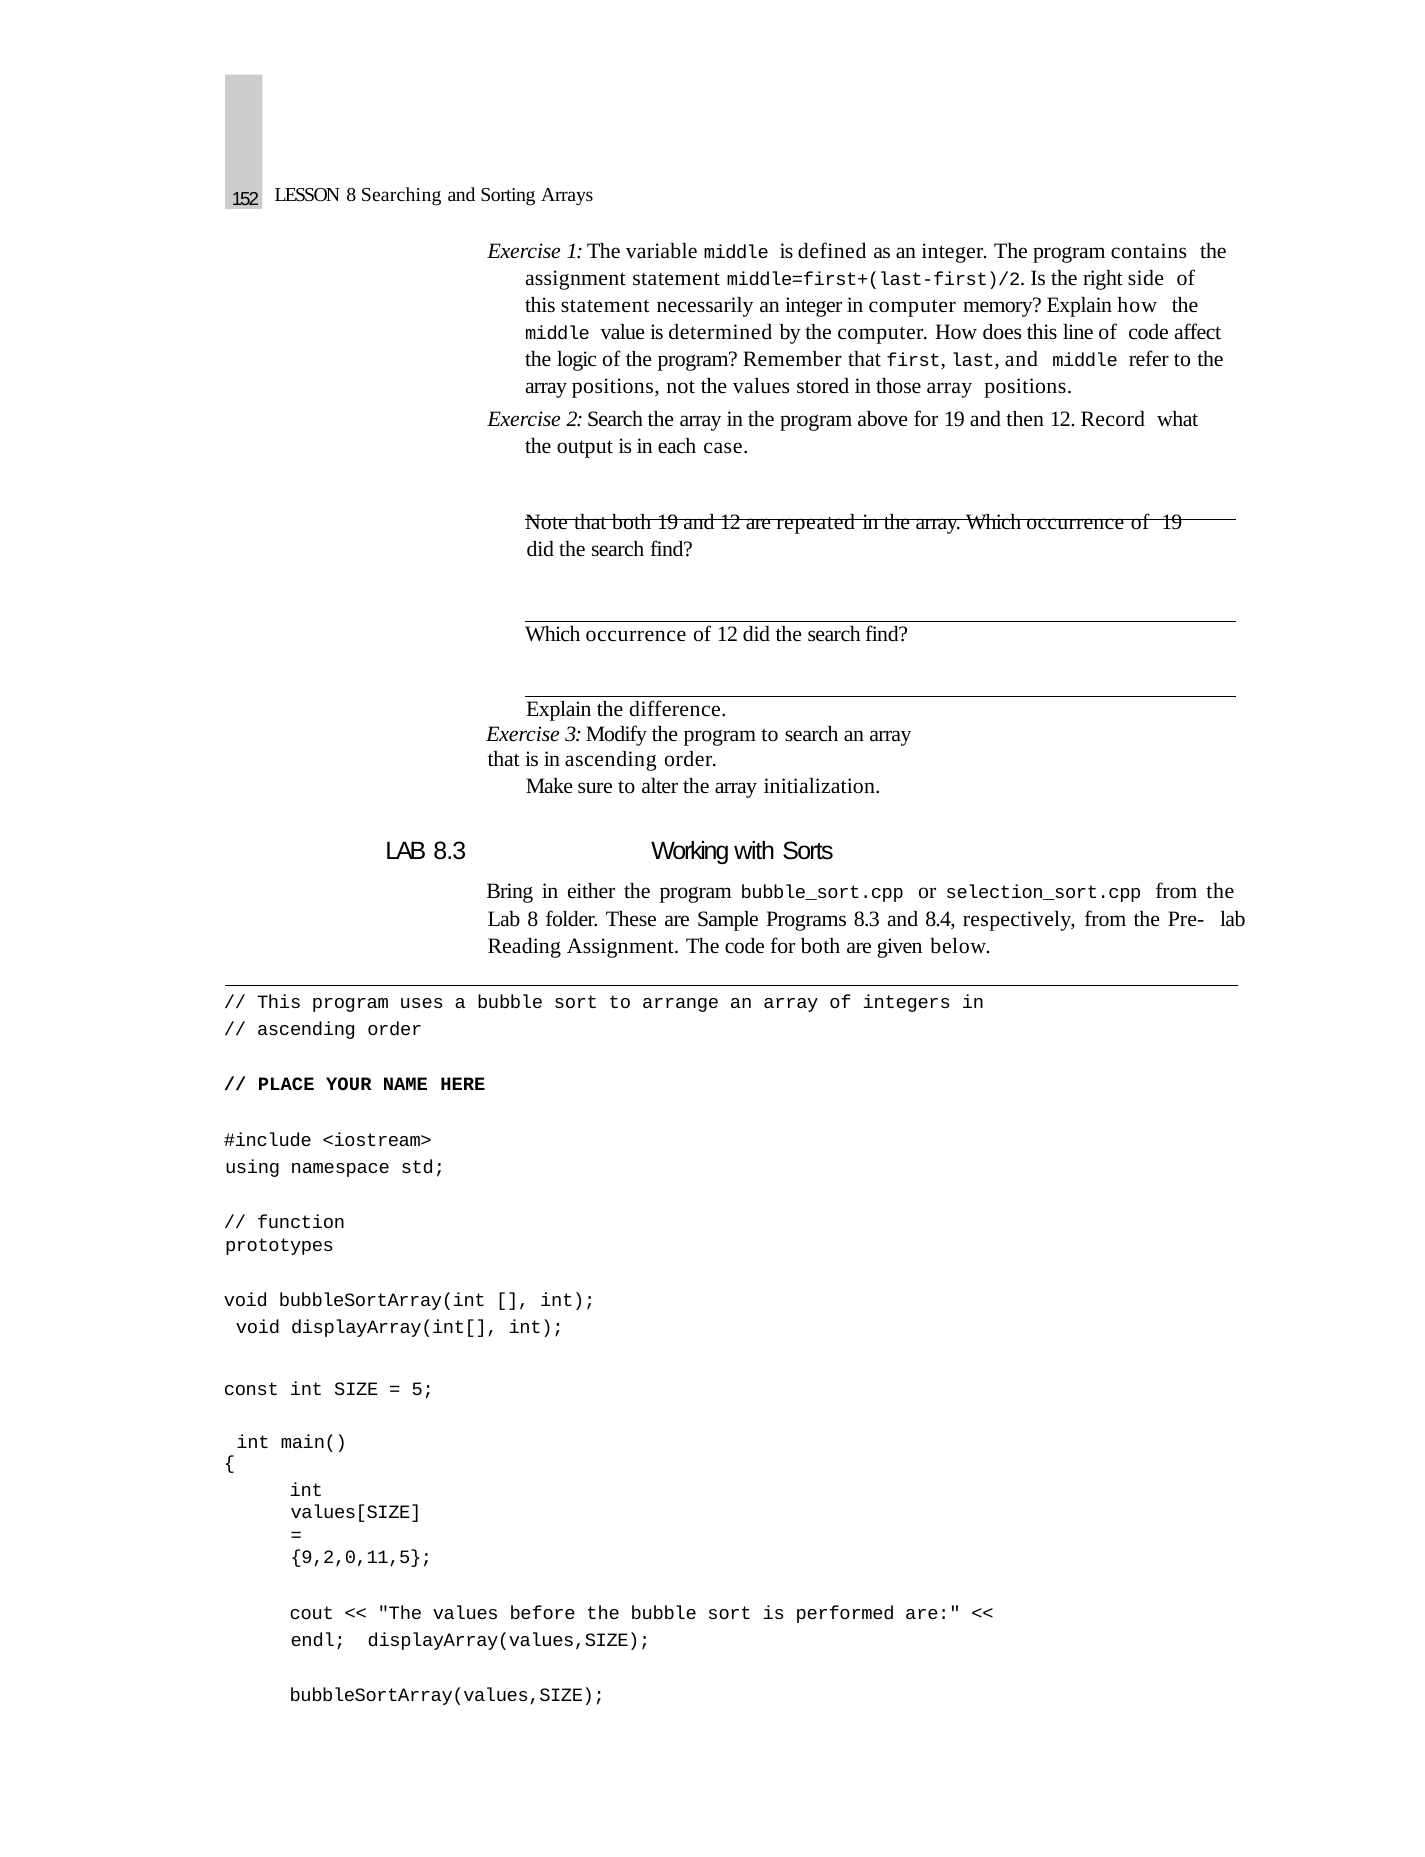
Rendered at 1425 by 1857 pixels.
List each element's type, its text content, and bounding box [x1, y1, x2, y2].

text_box Exercise 1: The variable middle is defined as an integer. The program contains the assignment statement middle=first+(last-first)/2. Is the right side of this statement necessarily an integer in computer memory? Explain how the middle value is determined by the computer. How does this line of code affect the logic of the program? Remember that first, last, and middle refer to the array positions, not the values stored in those array positions. Exercise 2: Search the array in the program above for 19 and then 12. Record what the output is in each case. Note that both 19 and 12 are repeated in the array. Which occurrence of 19 did the search find? Which occurrence of 12 did the search find? Explain the difference. Exercise 3: Modify the program to search an array that is in ascending order. Make sure to alter the array initialization. LAB 8.3 Working with Sorts Bring in either the program bubble_sort.cpp or selection_sort.cpp from the Lab 8 folder. These are Sample Programs 8.3 and 8.4, respectively, from the Pre- lab Reading Assignment. The code for both are given below. // This program uses a bubble sort to arrange an array of integers in // ascending order // PLACE YOUR NAME HERE #include <iostream> using namespace std; // function prototypes void bubbleSortArray(int [], int); void displayArray(int[], int); const int SIZE = 5; int main() { int values[SIZE] = {9,2,0,11,5}; cout << "The values before the bubble sort is performed are:" << endl; displayArray(values,SIZE); bubbleSortArray(values,SIZE); [222, 234, 1246, 1706]
text_box LESSON 8 Searching and Sorting Arrays [272, 179, 616, 206]
text_box 152 [225, 74, 263, 209]
